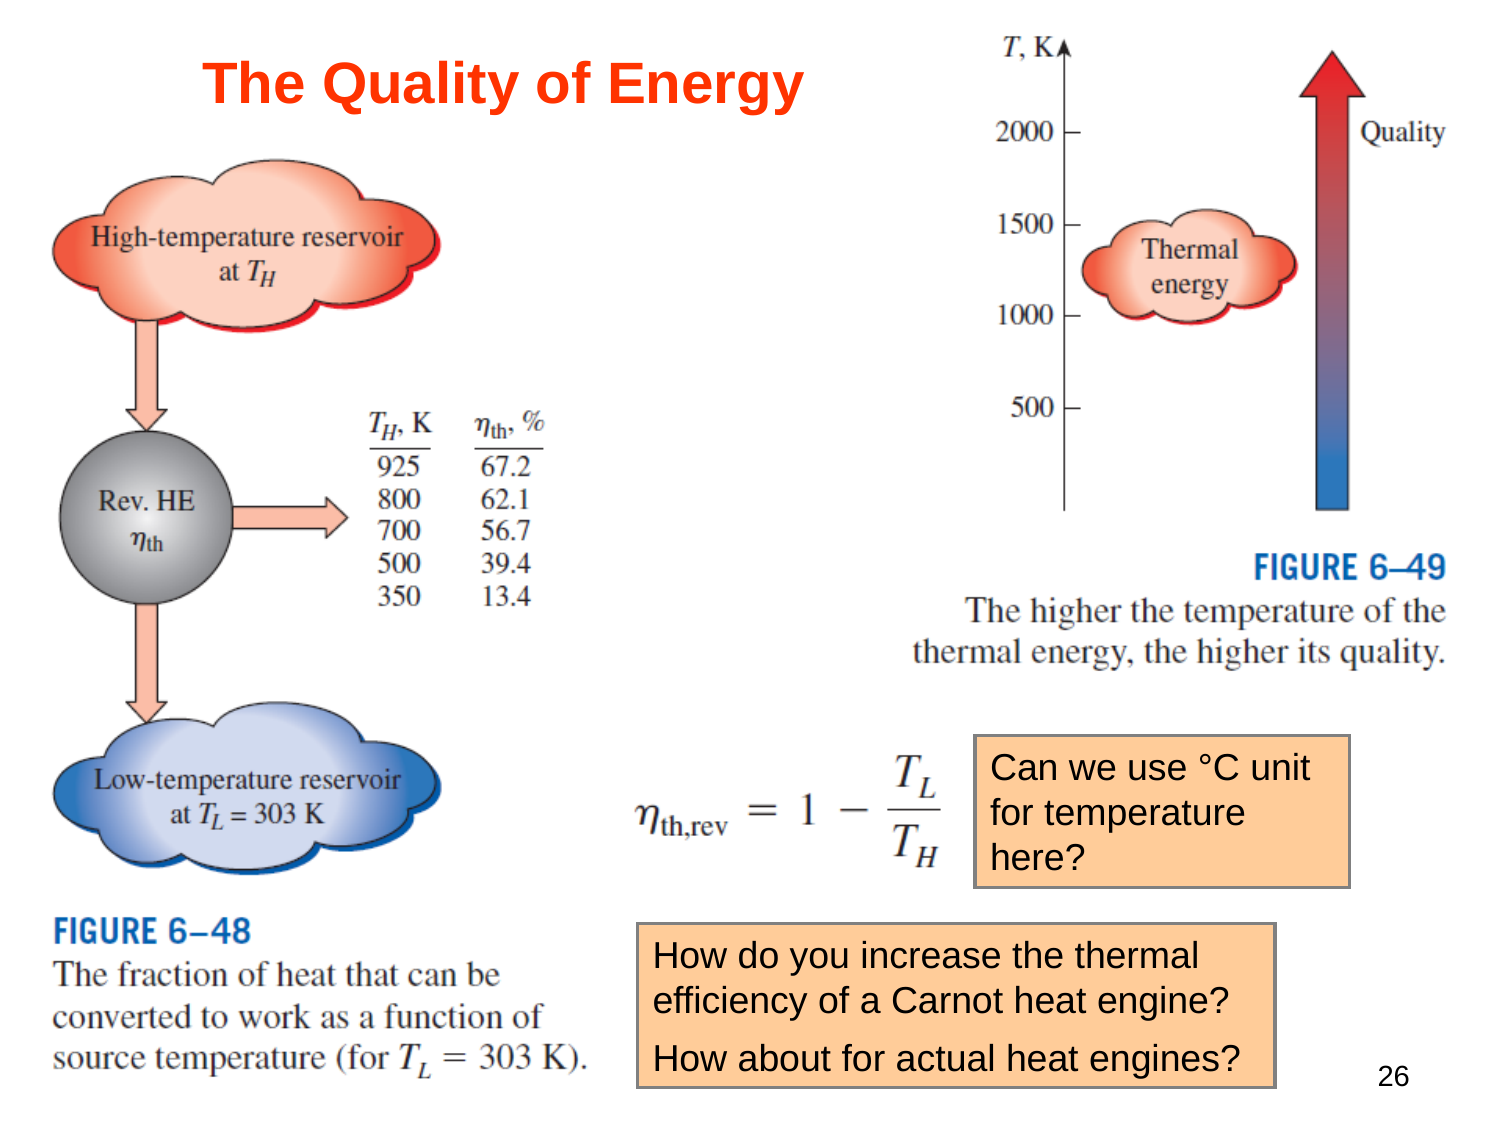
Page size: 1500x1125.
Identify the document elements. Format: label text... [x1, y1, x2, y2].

text_box Can we use °C unit for temperature here? [974, 735, 1350, 888]
picture [624, 735, 955, 888]
picture [35, 151, 601, 1088]
text_box The Quality of Energy [187, 37, 822, 123]
picture [904, 24, 1463, 682]
text_box How do you increase the thermal efficiency of a Carnot heat engine? How about for actual heat engines? [637, 923, 1275, 1088]
slide_number 26 [1074, 1050, 1425, 1103]
